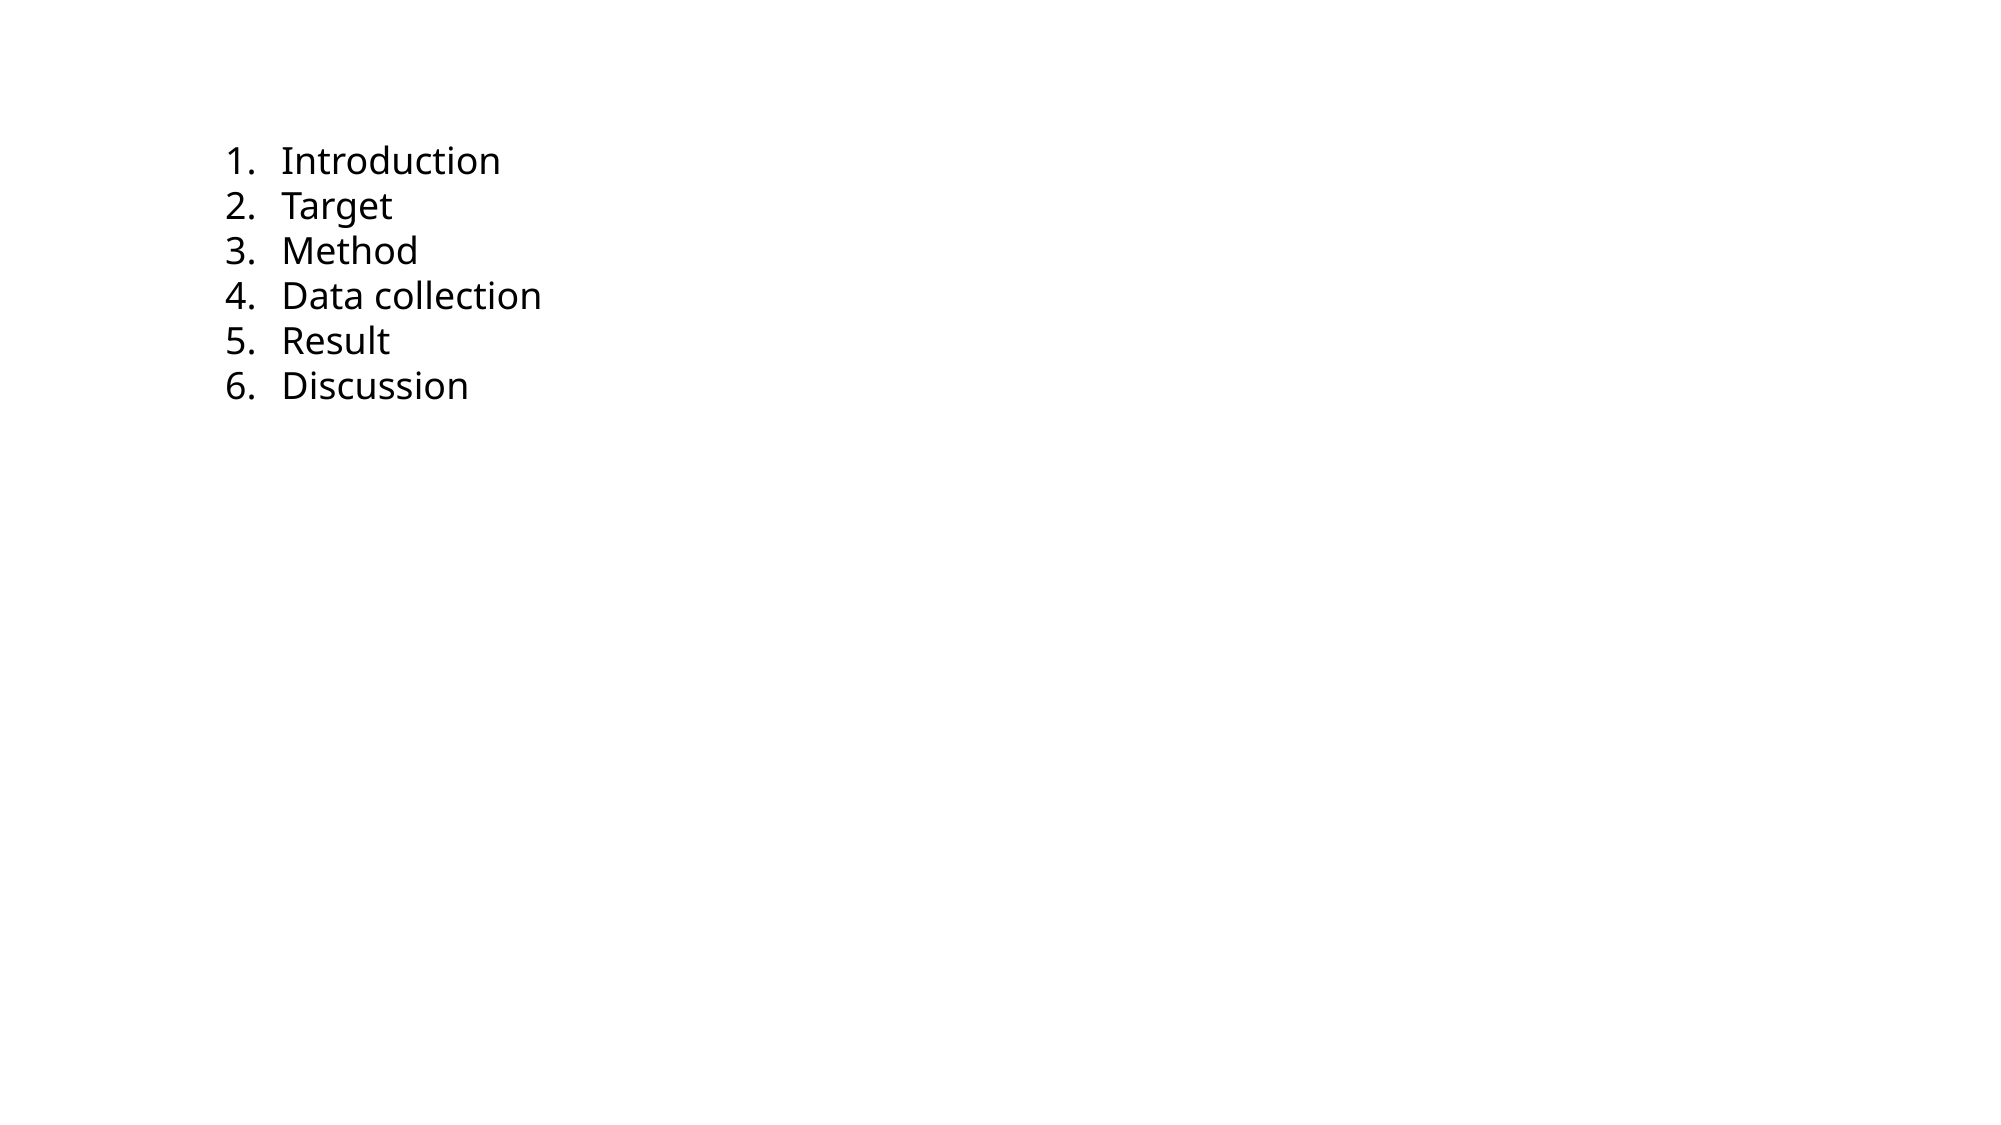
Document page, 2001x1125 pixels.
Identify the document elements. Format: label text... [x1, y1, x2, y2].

text_box Introduction Target Method Data collection Result Discussion [210, 129, 1359, 414]
